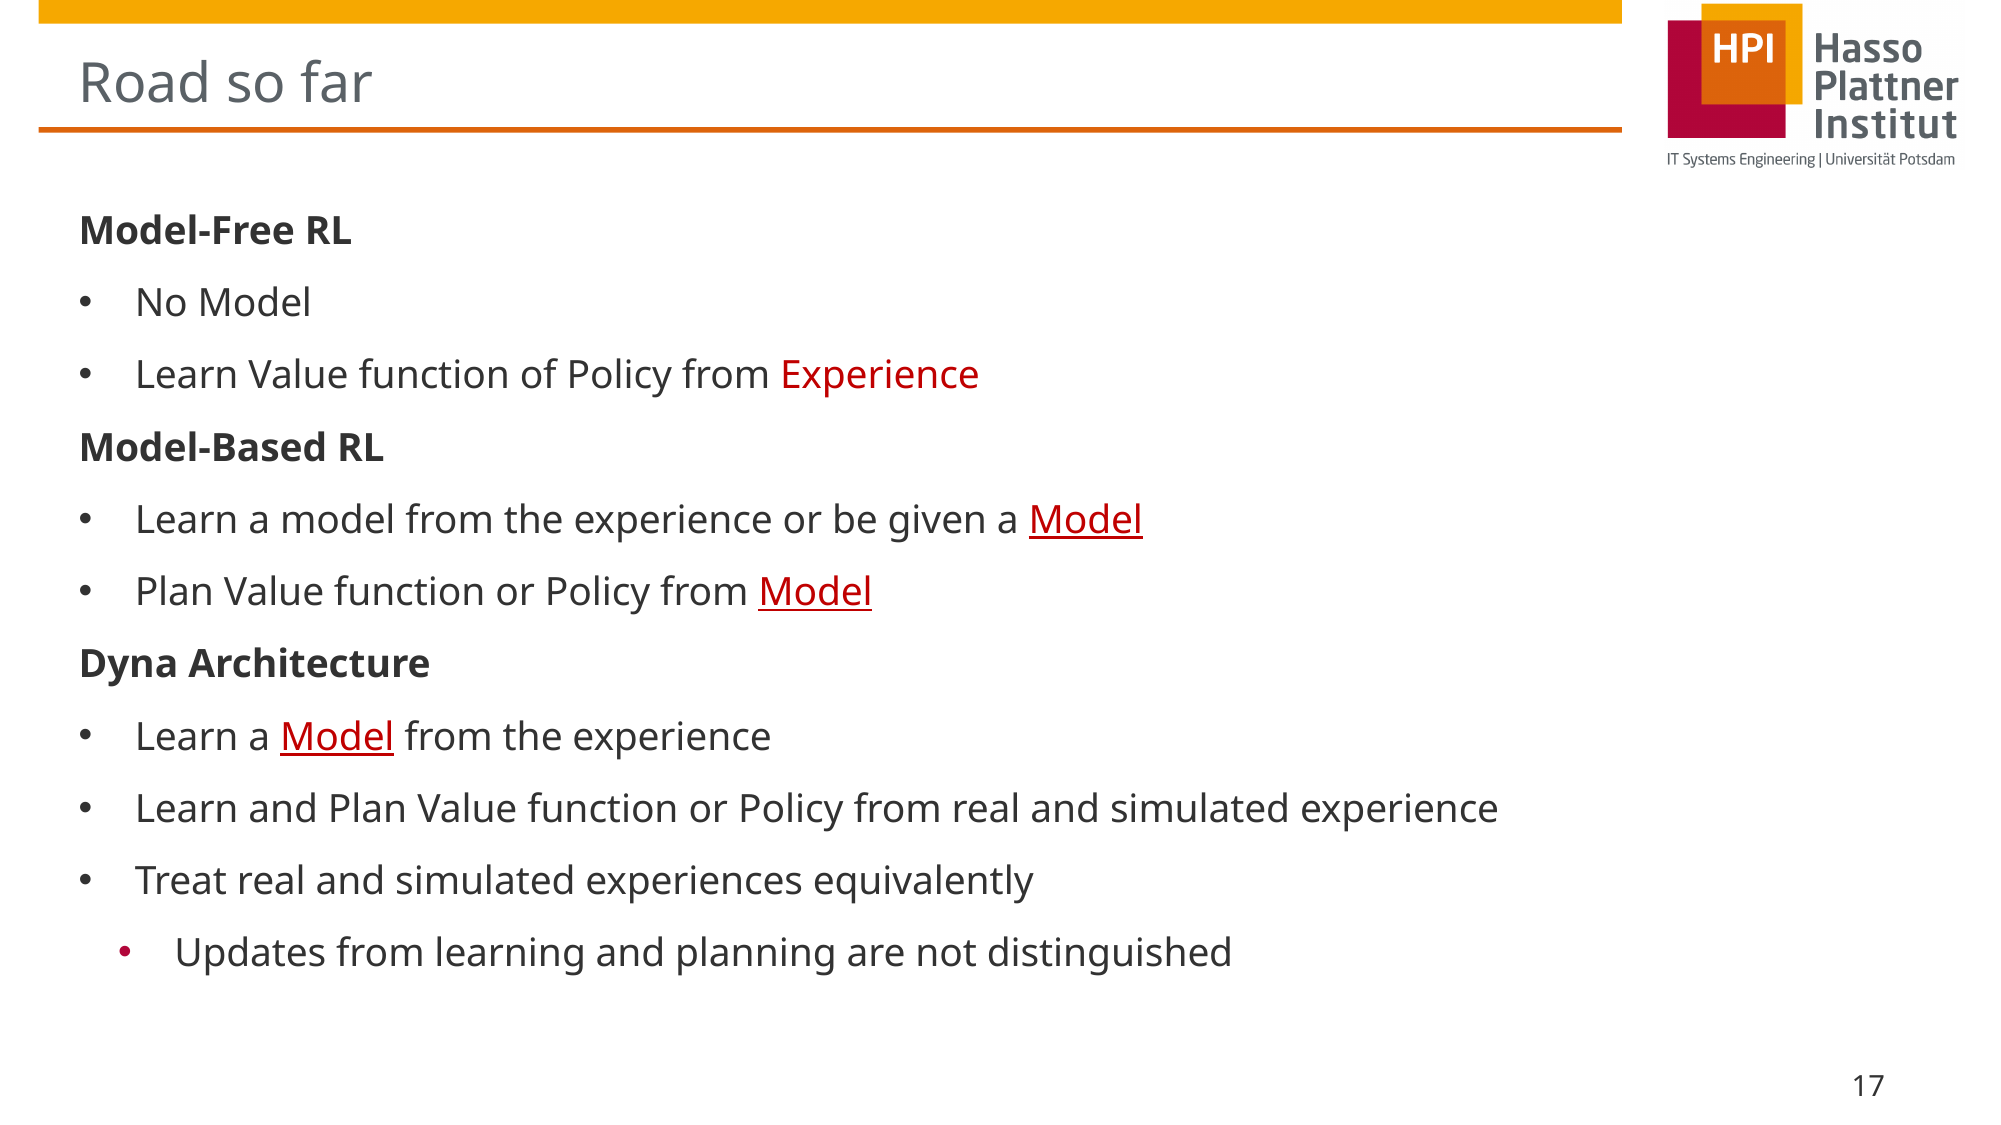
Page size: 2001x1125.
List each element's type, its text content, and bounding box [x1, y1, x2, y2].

title Road so far [78, 23, 1583, 115]
slide_number 17 [1834, 1064, 1961, 1107]
text_box Model-Free RL No Model Learn Value function of Policy from Experience Model-Based RL Learn a model from the experience or be given a Model Plan Value function or Policy from Model Dyna Architecture Learn a Model from the experience Learn and Plan Value function or Policy from real and simulated experience Treat real and simulated experiences equivalently Updates from learning and planning are not distinguished [78, 196, 1837, 1049]
picture [1664, 0, 1965, 170]
